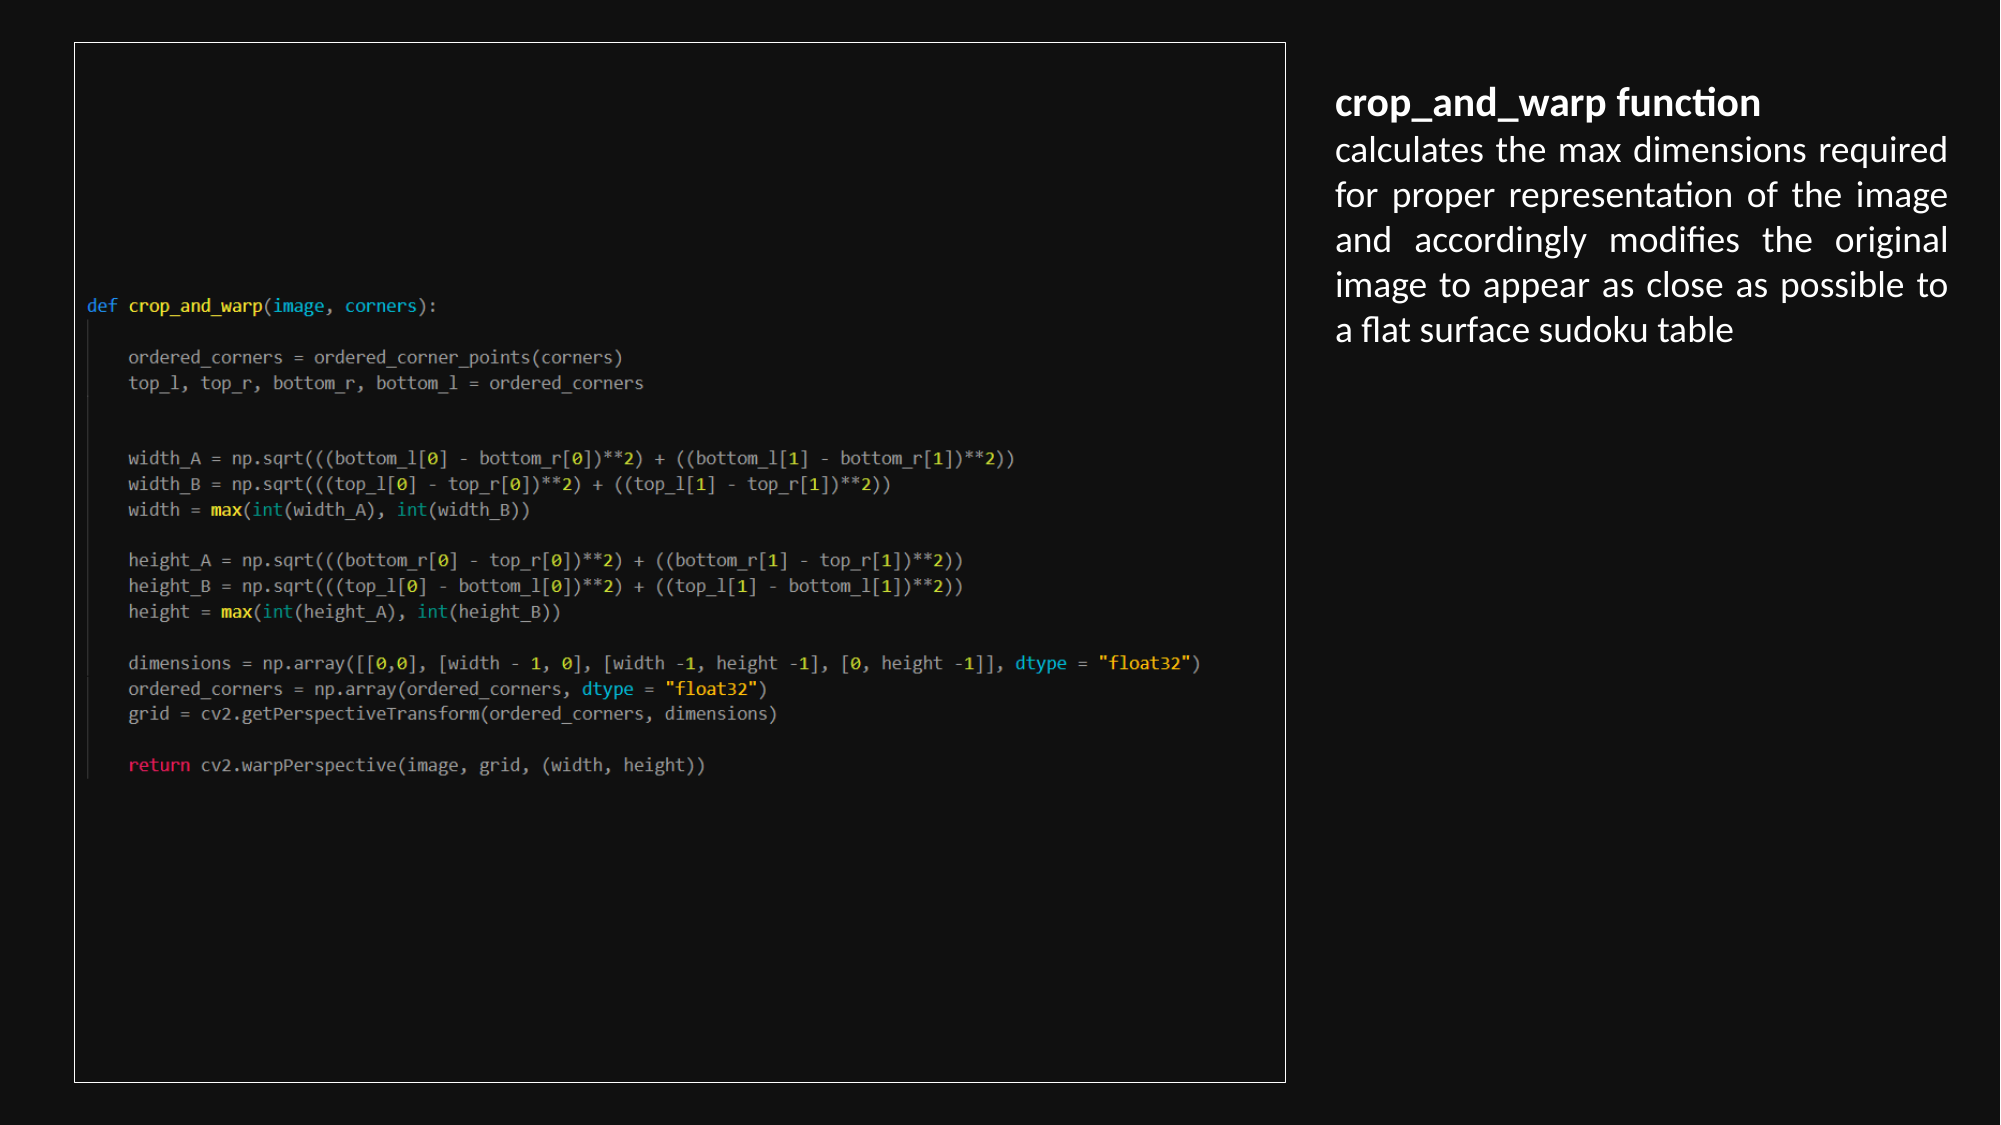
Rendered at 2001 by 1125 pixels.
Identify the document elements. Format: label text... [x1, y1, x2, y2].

text_box crop_and_warp function calculates the max dimensions required for proper representation of the image and accordingly modifies the original image to appear as close as possible to a flat surface sudoku table [1320, 42, 1964, 358]
picture [74, 42, 1285, 1083]
